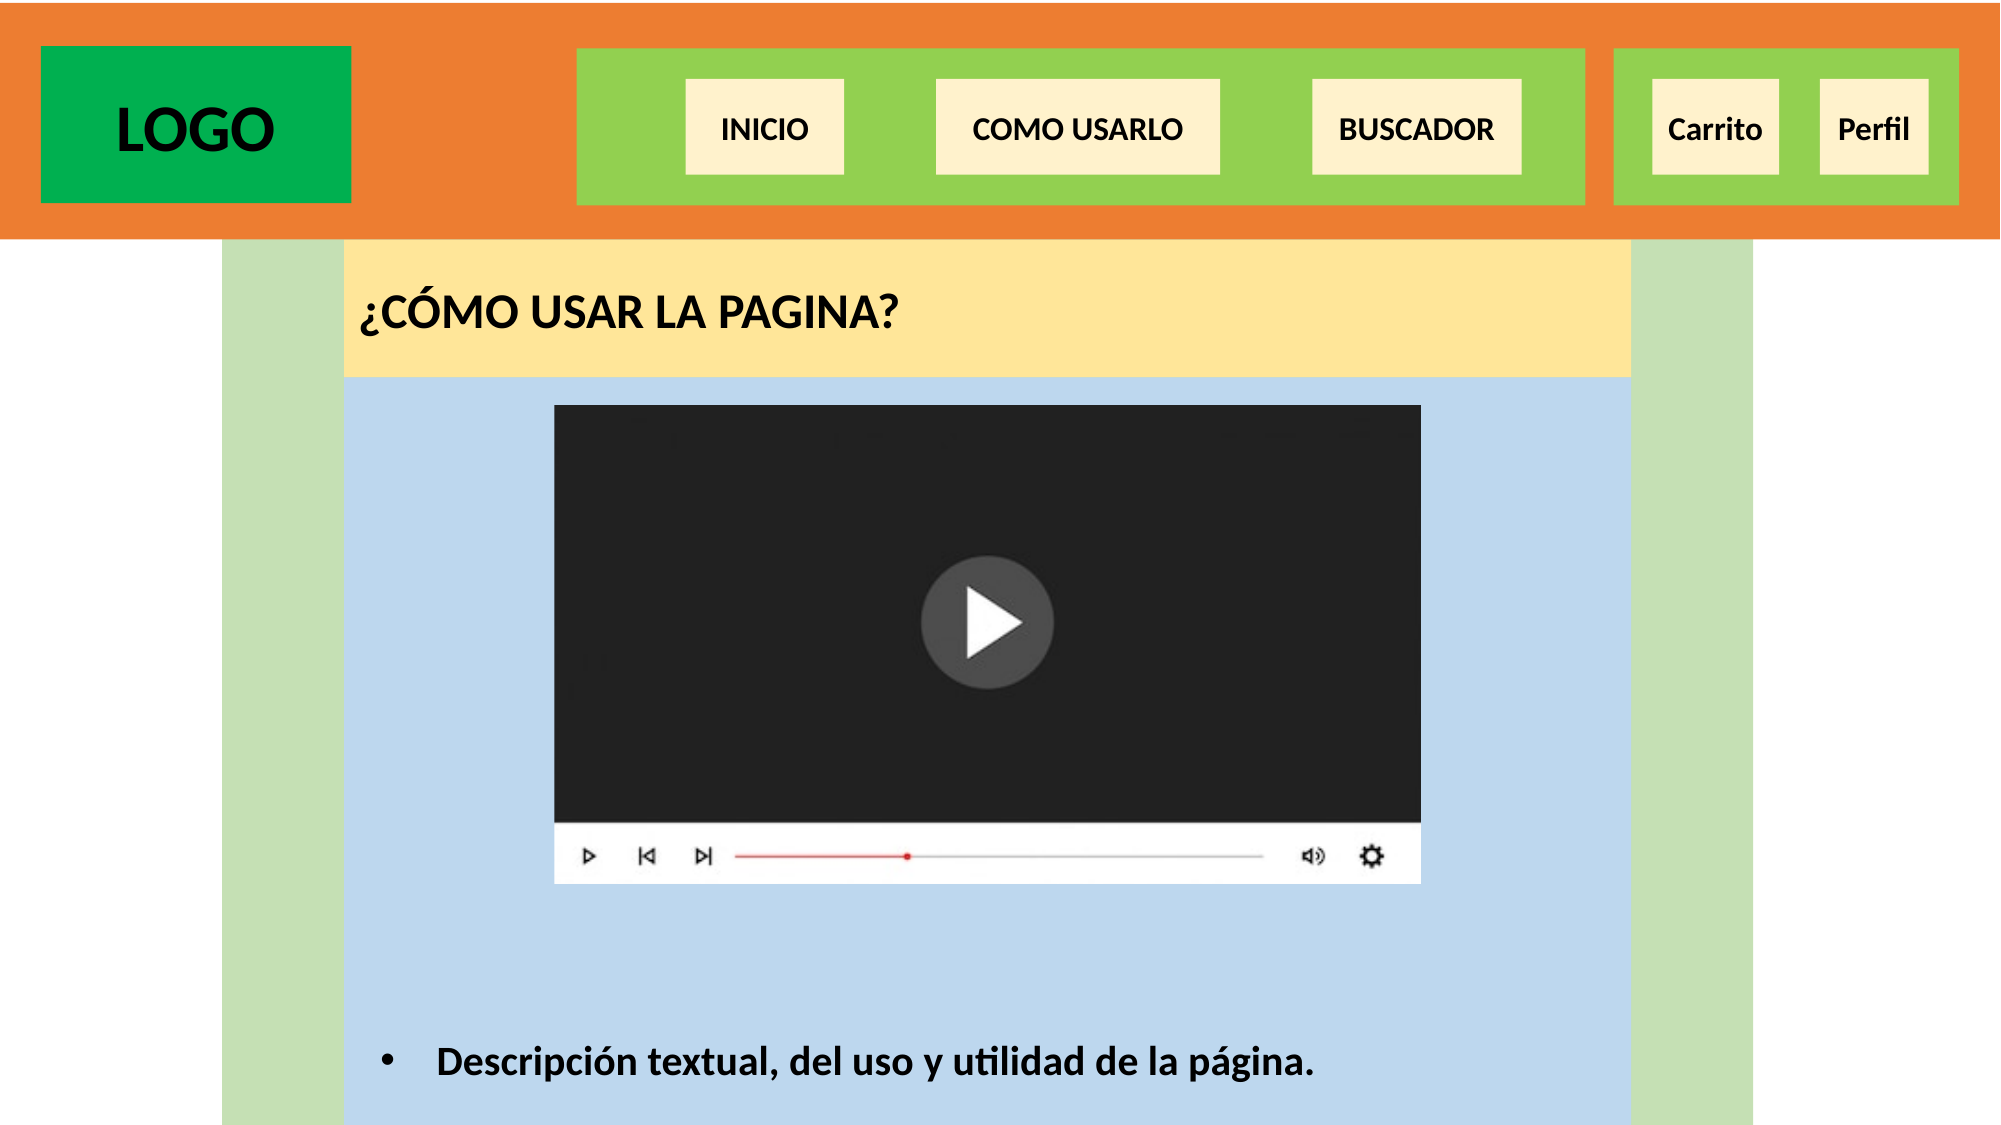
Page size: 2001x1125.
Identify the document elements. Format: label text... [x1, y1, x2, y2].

text_box INICIO [685, 78, 845, 176]
text_box [0, 2, 2000, 240]
text_box [221, 240, 343, 1125]
text_box COMO USARLO [935, 78, 1221, 176]
text_box Carrito [1651, 78, 1780, 176]
text_box Perfil [1819, 78, 1930, 176]
text_box [1632, 240, 1754, 1125]
text_box Descripción textual, del uso y utilidad de la página. [365, 1026, 1332, 1092]
text_box [576, 47, 1586, 206]
picture [554, 405, 1421, 884]
text_box BUSCADOR [1311, 78, 1523, 176]
text_box [343, 376, 1632, 1125]
text_box [1613, 47, 1960, 206]
text_box LOGO [40, 45, 352, 204]
text_box ¿CÓMO USAR LA PAGINA? [343, 240, 1632, 376]
